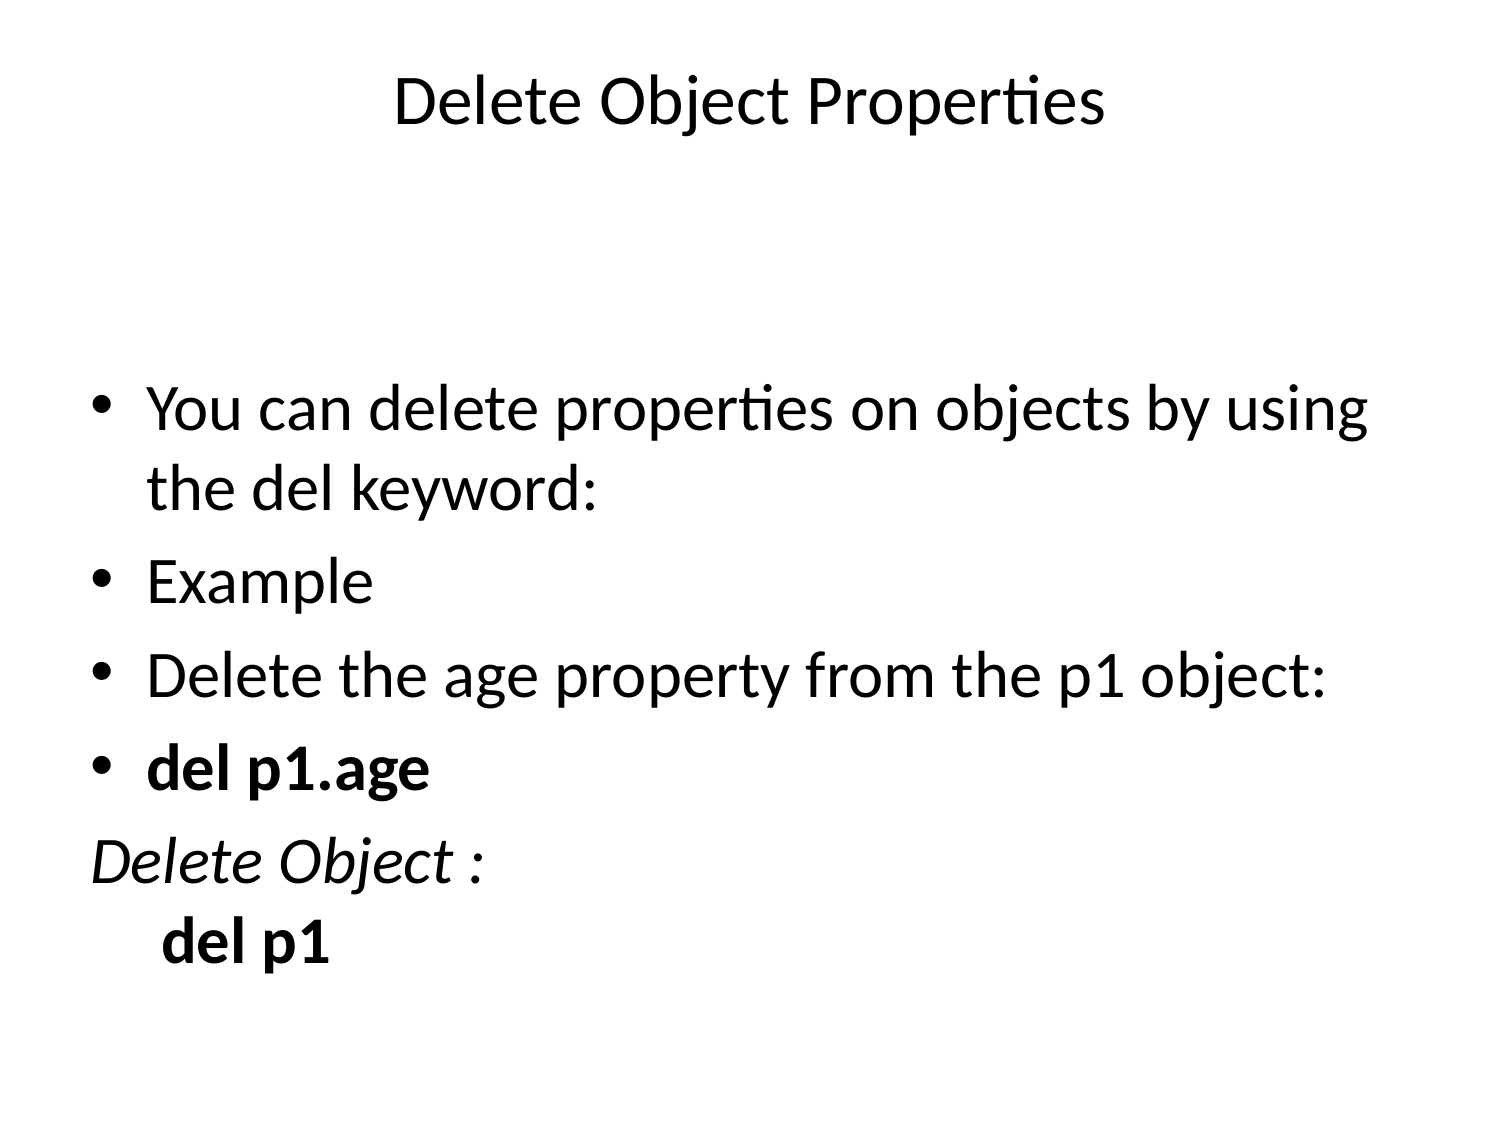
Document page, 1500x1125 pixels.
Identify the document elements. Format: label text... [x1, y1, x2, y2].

title Delete Object Properties [75, 45, 1425, 233]
list You can delete properties on objects by using the del keyword: Example Delete the age property from the p1 object: del p1.age Delete Object : del p1 [75, 262, 1425, 1005]
